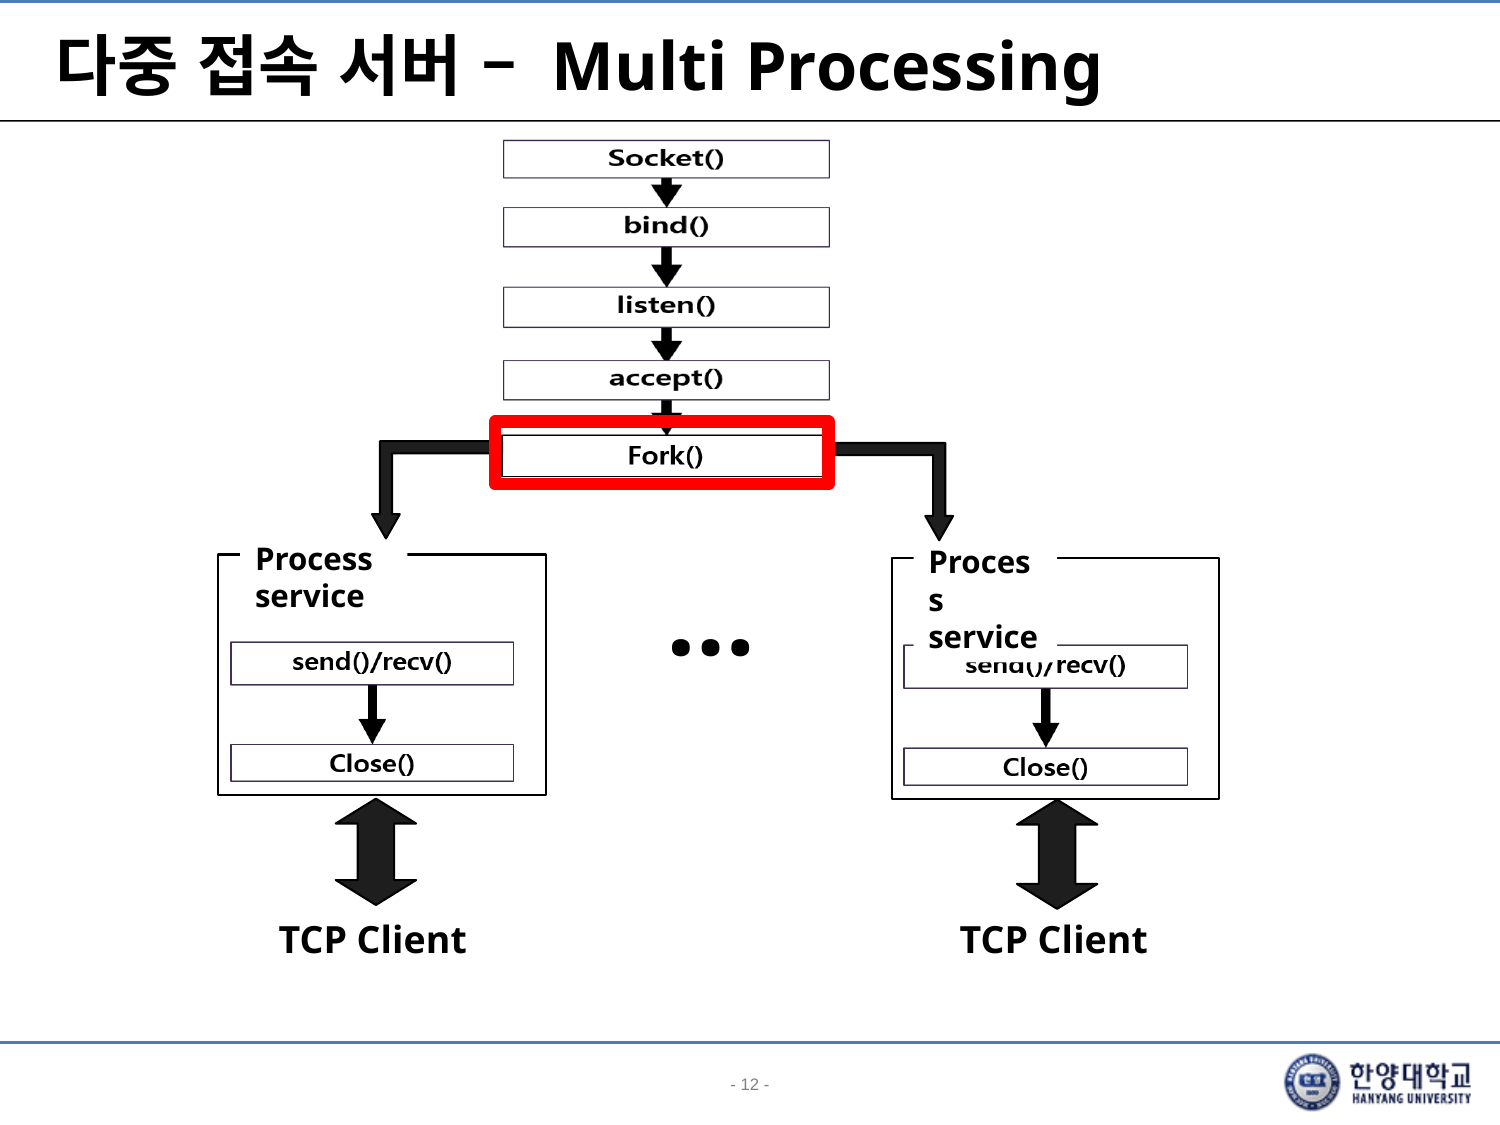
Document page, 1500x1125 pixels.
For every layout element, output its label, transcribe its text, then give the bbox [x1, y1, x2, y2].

picture [1264, 1052, 1496, 1113]
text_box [218, 136, 1220, 970]
title 다중 접속 서버 – Multi Processing [40, 32, 1449, 95]
